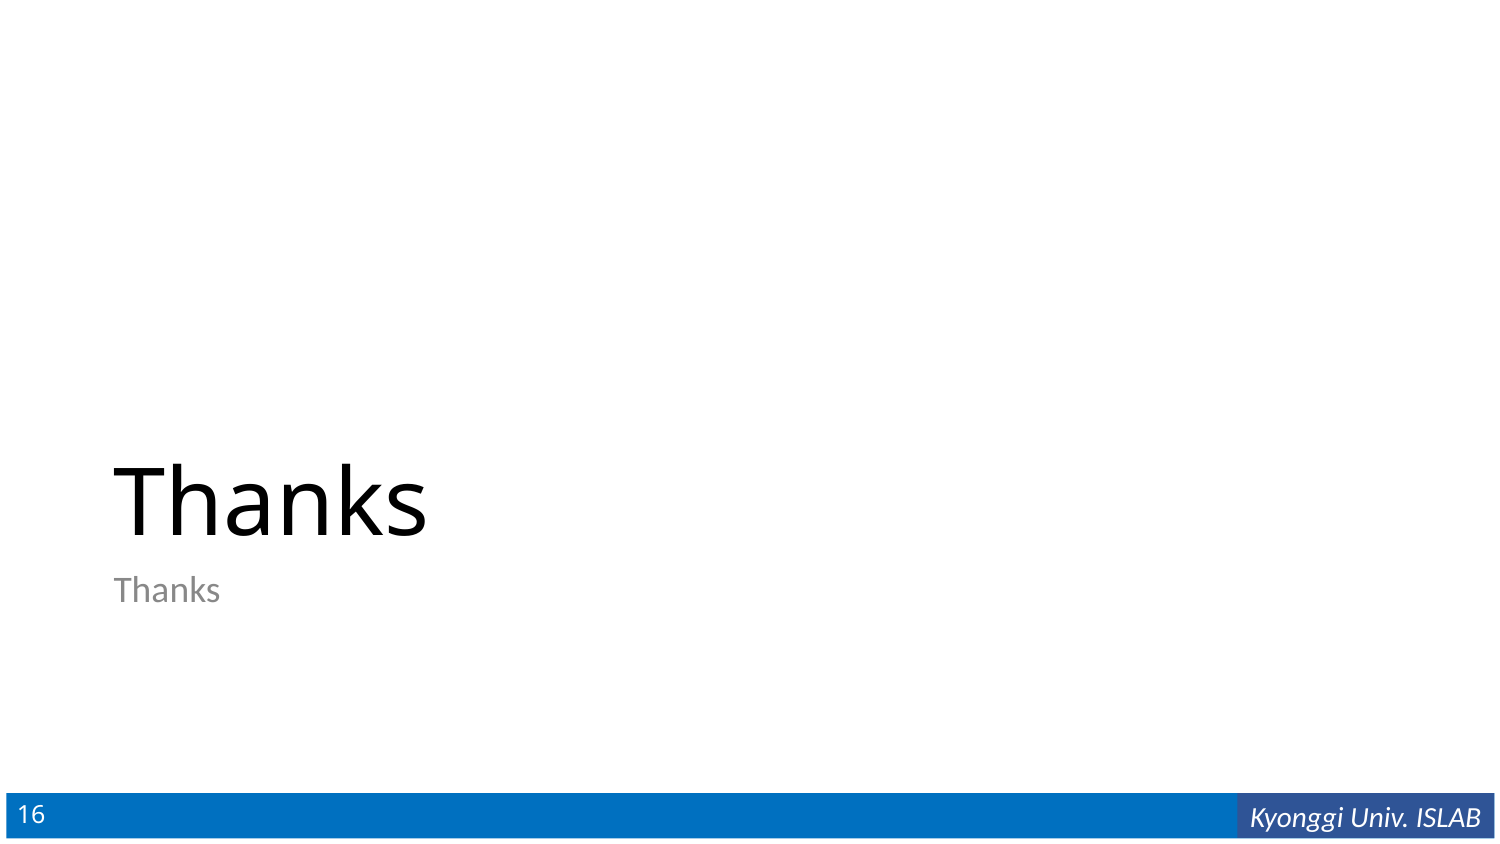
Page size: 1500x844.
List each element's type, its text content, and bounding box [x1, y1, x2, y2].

slide_number ‹#› [5, 793, 90, 838]
list Thanks [102, 564, 1397, 750]
title Thanks [102, 210, 1397, 562]
